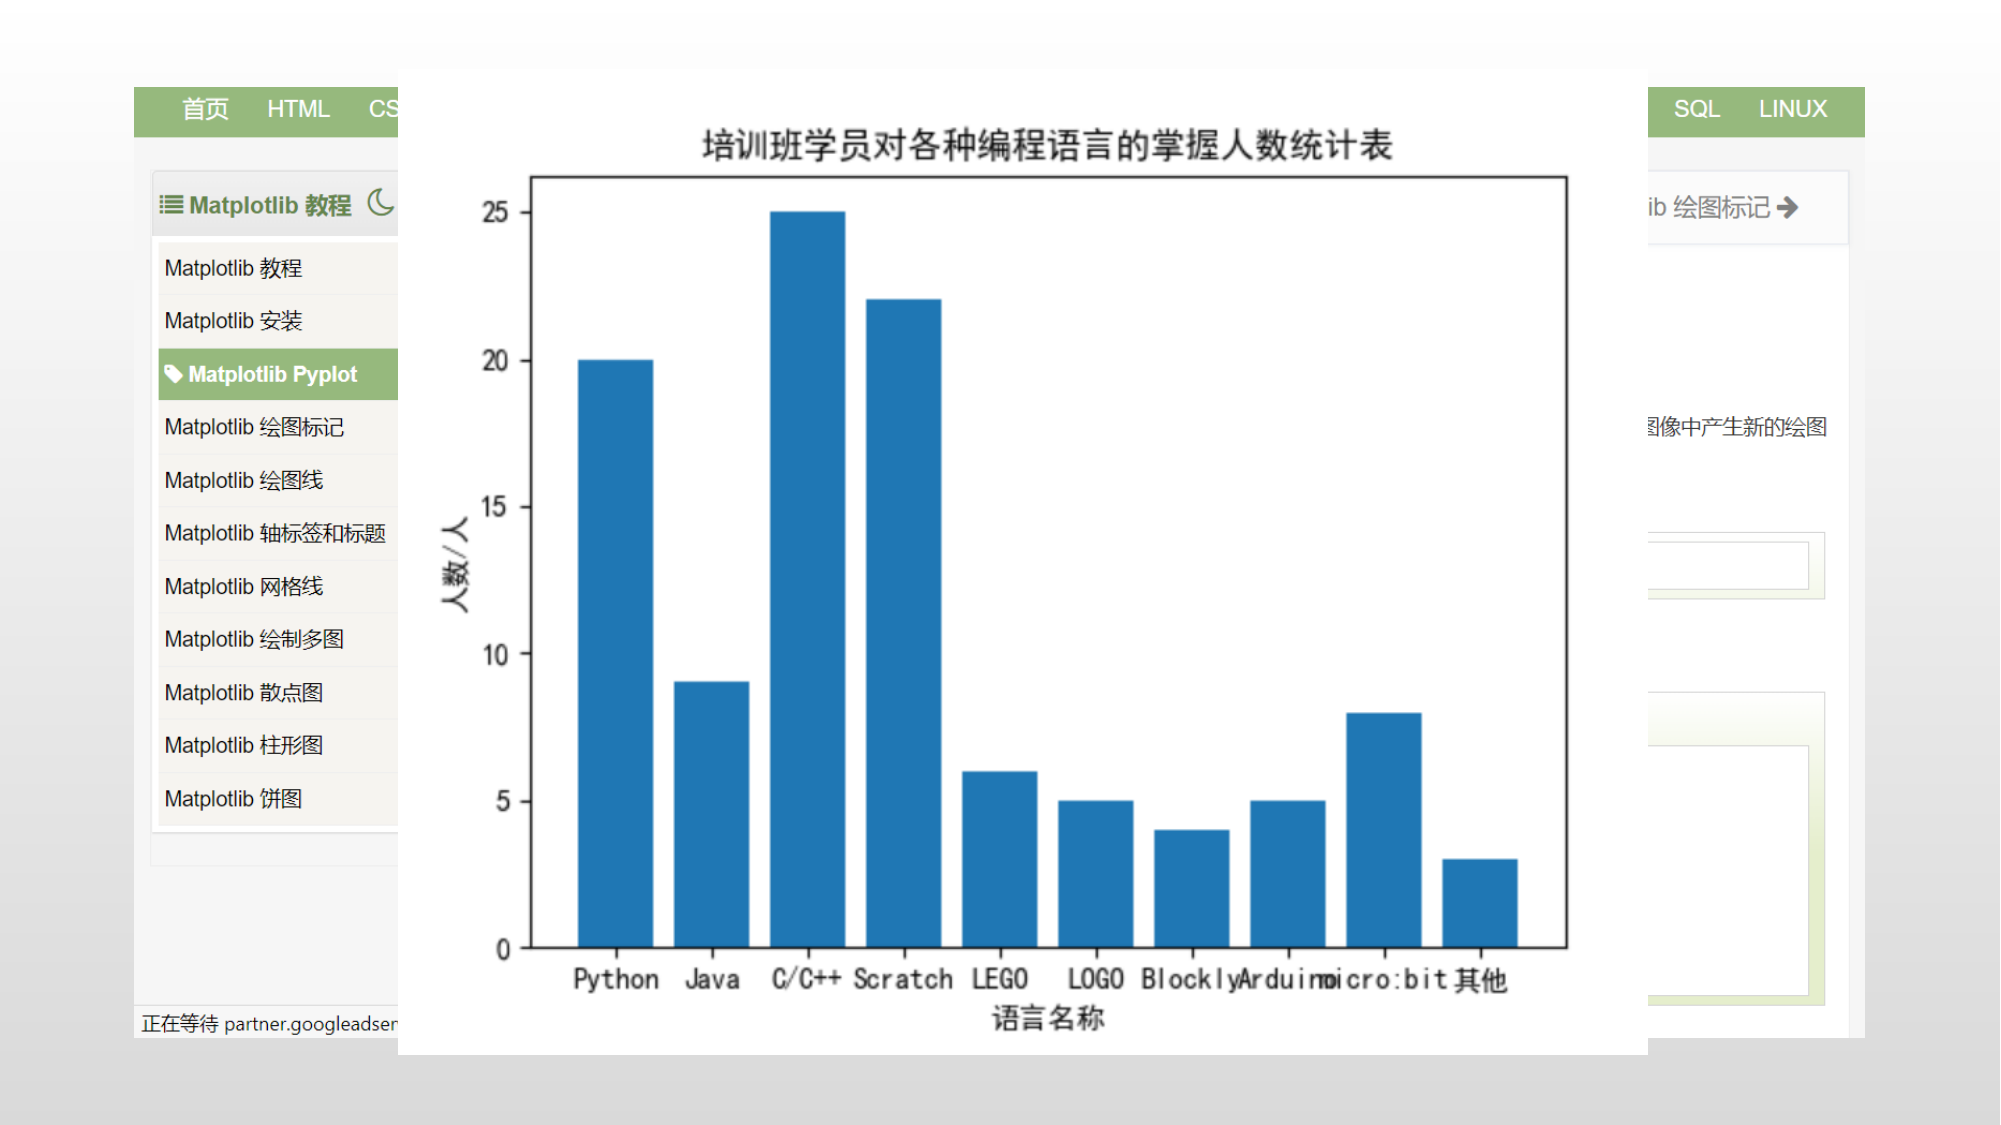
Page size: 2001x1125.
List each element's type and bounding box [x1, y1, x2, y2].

picture [134, 69, 1865, 1056]
